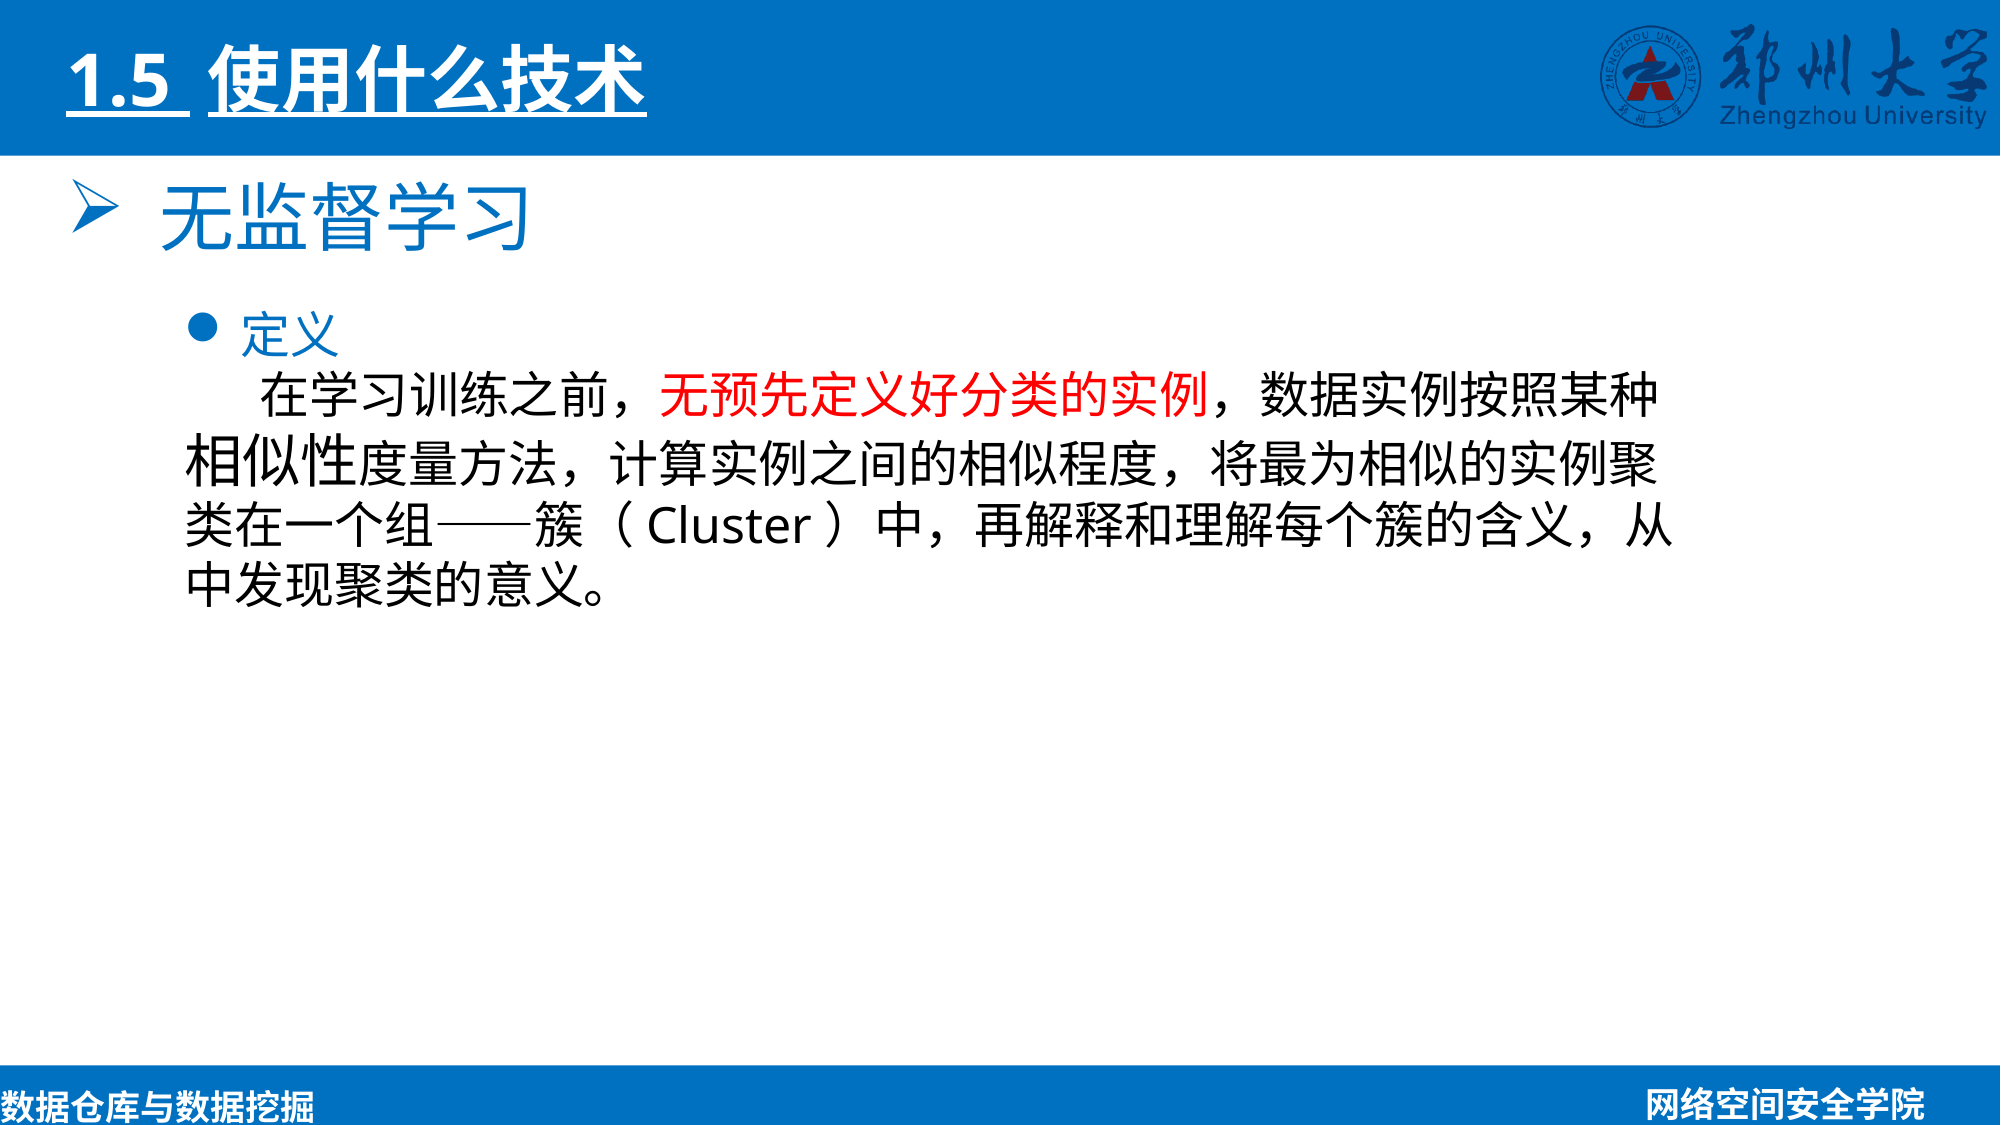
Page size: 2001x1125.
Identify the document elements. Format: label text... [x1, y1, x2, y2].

picture [1600, 24, 1987, 129]
text_box 定义 在学习训练之前，无预先定义好分类的实例，数据实例按照某种相似性度量方法，计算实例之间的相似程度，将最为相似的实例聚类在一个组——簇（Cluster）中，再解释和理解每个簇的含义，从中发现聚类的意义。 [169, 296, 1709, 622]
text_box 无监督学习 [51, 121, 1971, 310]
list 1.5 使用什么技术 [65, 13, 1378, 121]
